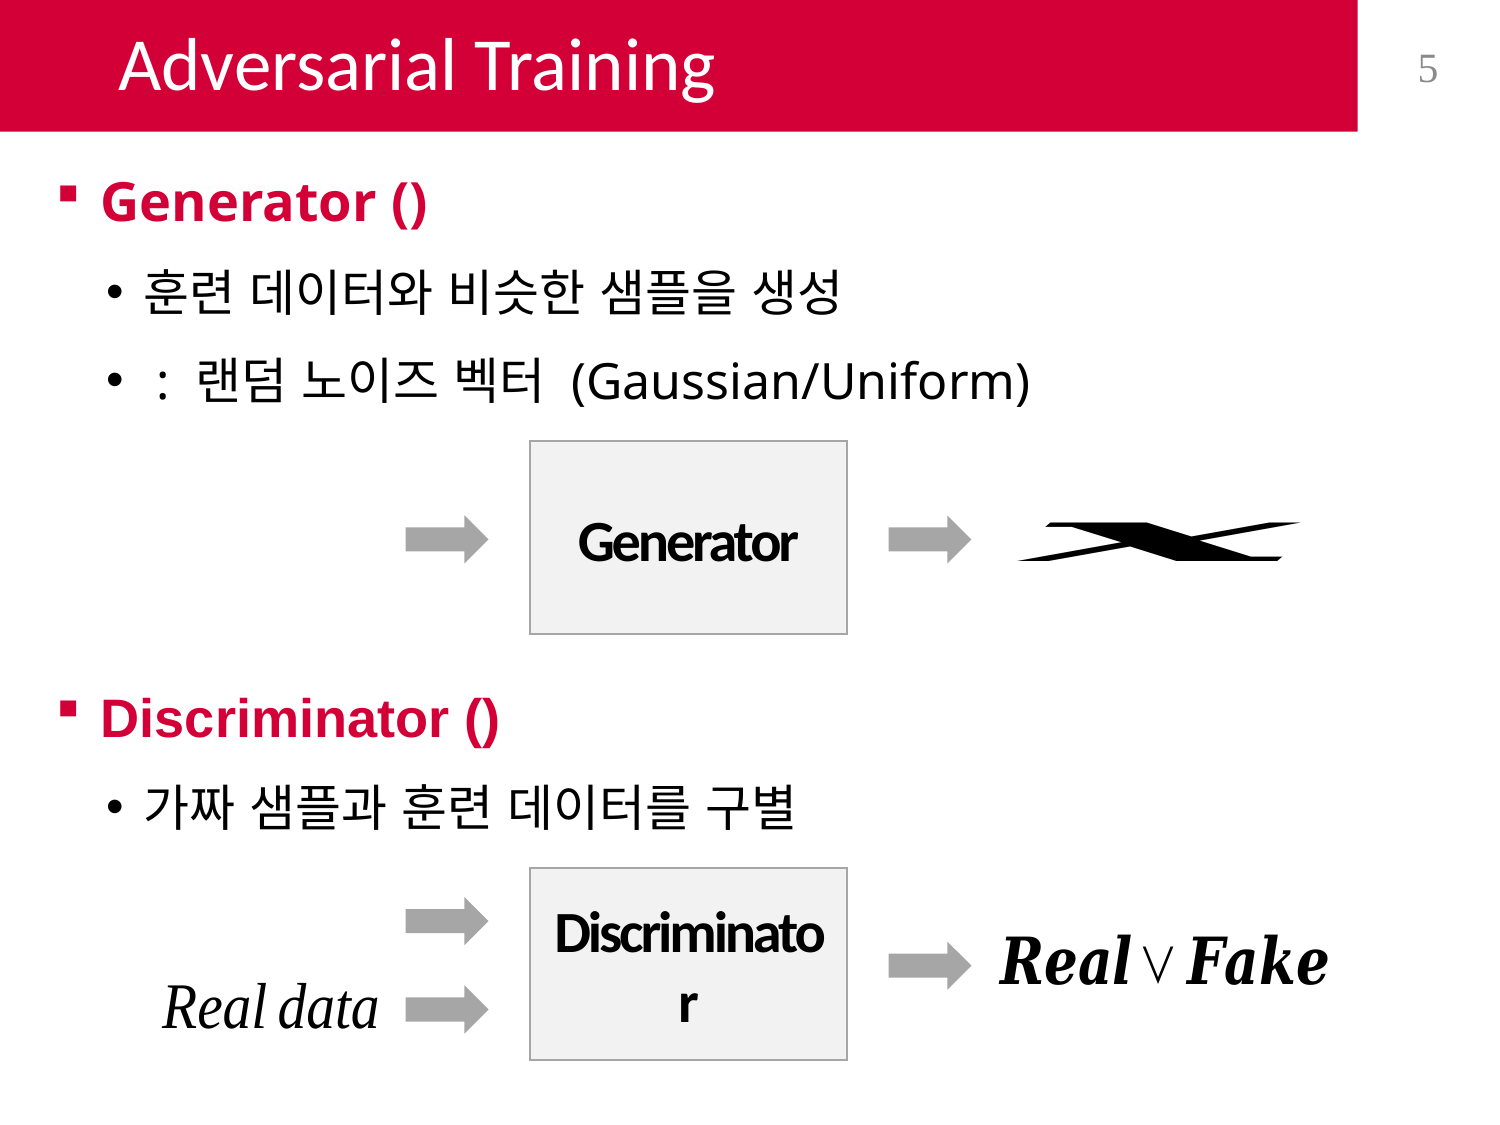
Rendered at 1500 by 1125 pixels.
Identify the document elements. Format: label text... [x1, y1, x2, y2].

text_box [887, 939, 973, 993]
text_box [404, 512, 491, 566]
text_box [404, 894, 491, 948]
text_box [404, 982, 491, 1037]
title Adversarial Training [103, 0, 1357, 132]
text_box Discriminator [529, 867, 848, 1061]
text_box [887, 512, 973, 566]
text_box Generator [529, 440, 848, 635]
slide_number 5 [1357, 0, 1499, 132]
